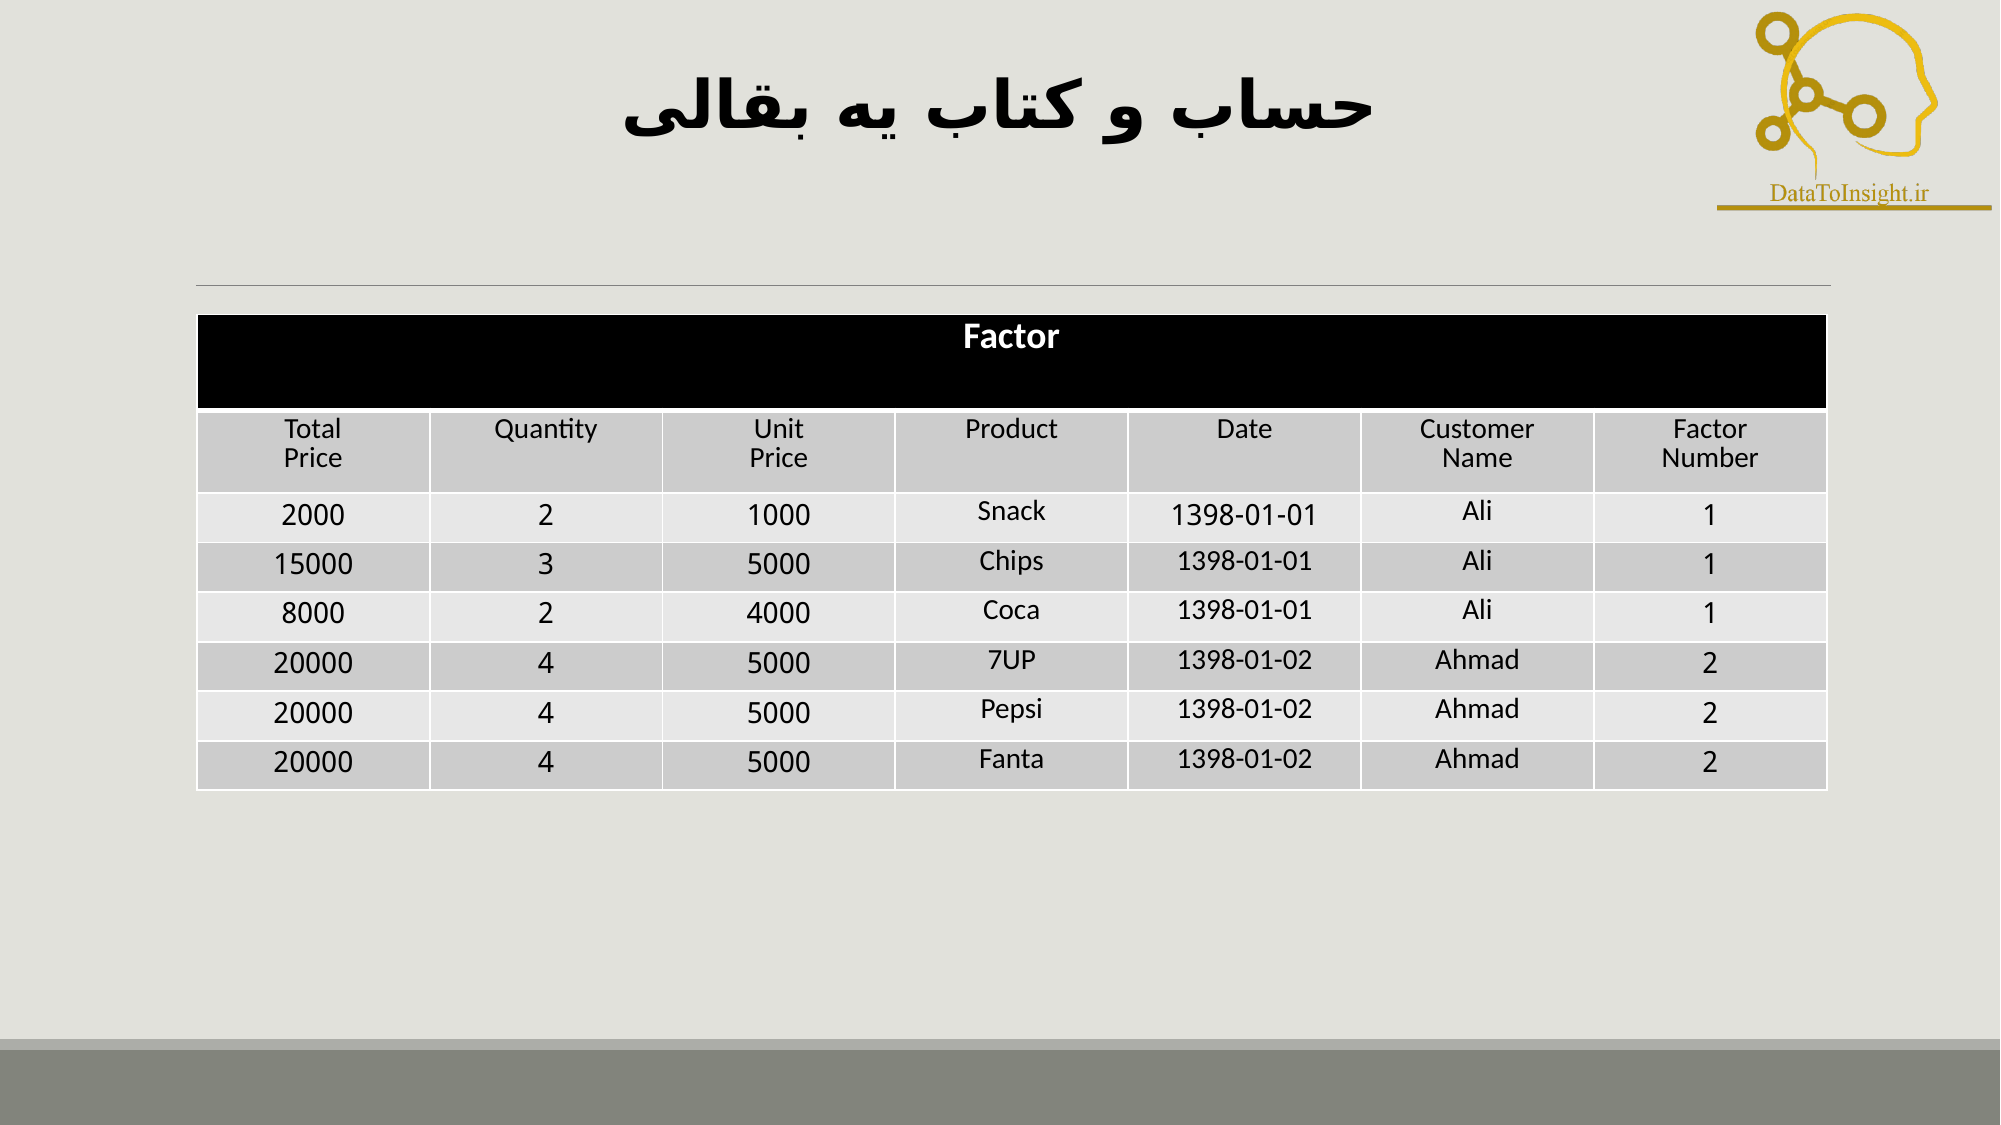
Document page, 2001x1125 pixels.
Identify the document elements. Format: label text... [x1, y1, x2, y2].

table_cell Ali [1362, 494, 1593, 542]
table_cell 20000 [198, 692, 429, 740]
picture [1708, 0, 2000, 221]
table_header Factor [198, 315, 1826, 408]
table_cell Customer Name [1362, 413, 1593, 492]
table_cell Ahmad [1362, 692, 1593, 740]
table_cell 1 [1595, 543, 1826, 591]
table_cell 4 [431, 643, 662, 690]
table_cell Fanta [896, 742, 1127, 789]
table_cell 4000 [663, 593, 894, 641]
table_cell 2 [431, 593, 662, 641]
table_cell Chips [896, 543, 1127, 591]
table_cell 5000 [663, 742, 894, 789]
table_cell 5000 [663, 692, 894, 740]
table_cell 1398-01-02 [1129, 692, 1360, 740]
table_cell 1000 [663, 494, 894, 542]
table_cell Ahmad [1362, 742, 1593, 789]
table_cell 5000 [663, 543, 894, 591]
table_cell 4 [431, 692, 662, 740]
table_cell 7UP [896, 643, 1127, 690]
table_cell 20000 [198, 643, 429, 690]
table_cell Quantity [431, 413, 662, 492]
table_cell 1 [1595, 494, 1826, 542]
table_cell 20000 [198, 742, 429, 789]
table_cell Date [1129, 413, 1360, 492]
table_cell 2 [431, 494, 662, 542]
table_cell 2000 [198, 494, 429, 542]
table_cell Snack [896, 494, 1127, 542]
table_cell 2 [1595, 742, 1826, 789]
table_cell Unit Price [663, 413, 894, 492]
table_cell Total Price [198, 413, 429, 492]
table_cell Coca [896, 593, 1127, 641]
table_cell 1398-01-02 [1129, 742, 1360, 789]
table_cell Ahmad [1362, 643, 1593, 690]
table_cell 5000 [663, 643, 894, 690]
table_cell 15000 [198, 543, 429, 591]
table_cell 1398-01-01 [1129, 593, 1360, 641]
table_cell Ali [1362, 593, 1593, 641]
table_cell 3 [431, 543, 662, 591]
table_cell Pepsi [896, 692, 1127, 740]
table_cell 1398-01-02 [1129, 643, 1360, 690]
table_cell 4 [431, 742, 662, 789]
text_box حساب و کتاب یه بقالی [0, 54, 1705, 150]
table_cell Ali [1362, 543, 1593, 591]
table_cell 2 [1595, 692, 1826, 740]
table_cell 2 [1595, 643, 1826, 690]
table_cell Product [896, 413, 1127, 492]
table_cell 8000 [198, 593, 429, 641]
table_cell 1398-01-01 [1129, 494, 1360, 542]
table_cell 1 [1595, 593, 1826, 641]
table_cell 1398-01-01 [1129, 543, 1360, 591]
table_cell Factor Number [1595, 413, 1826, 492]
